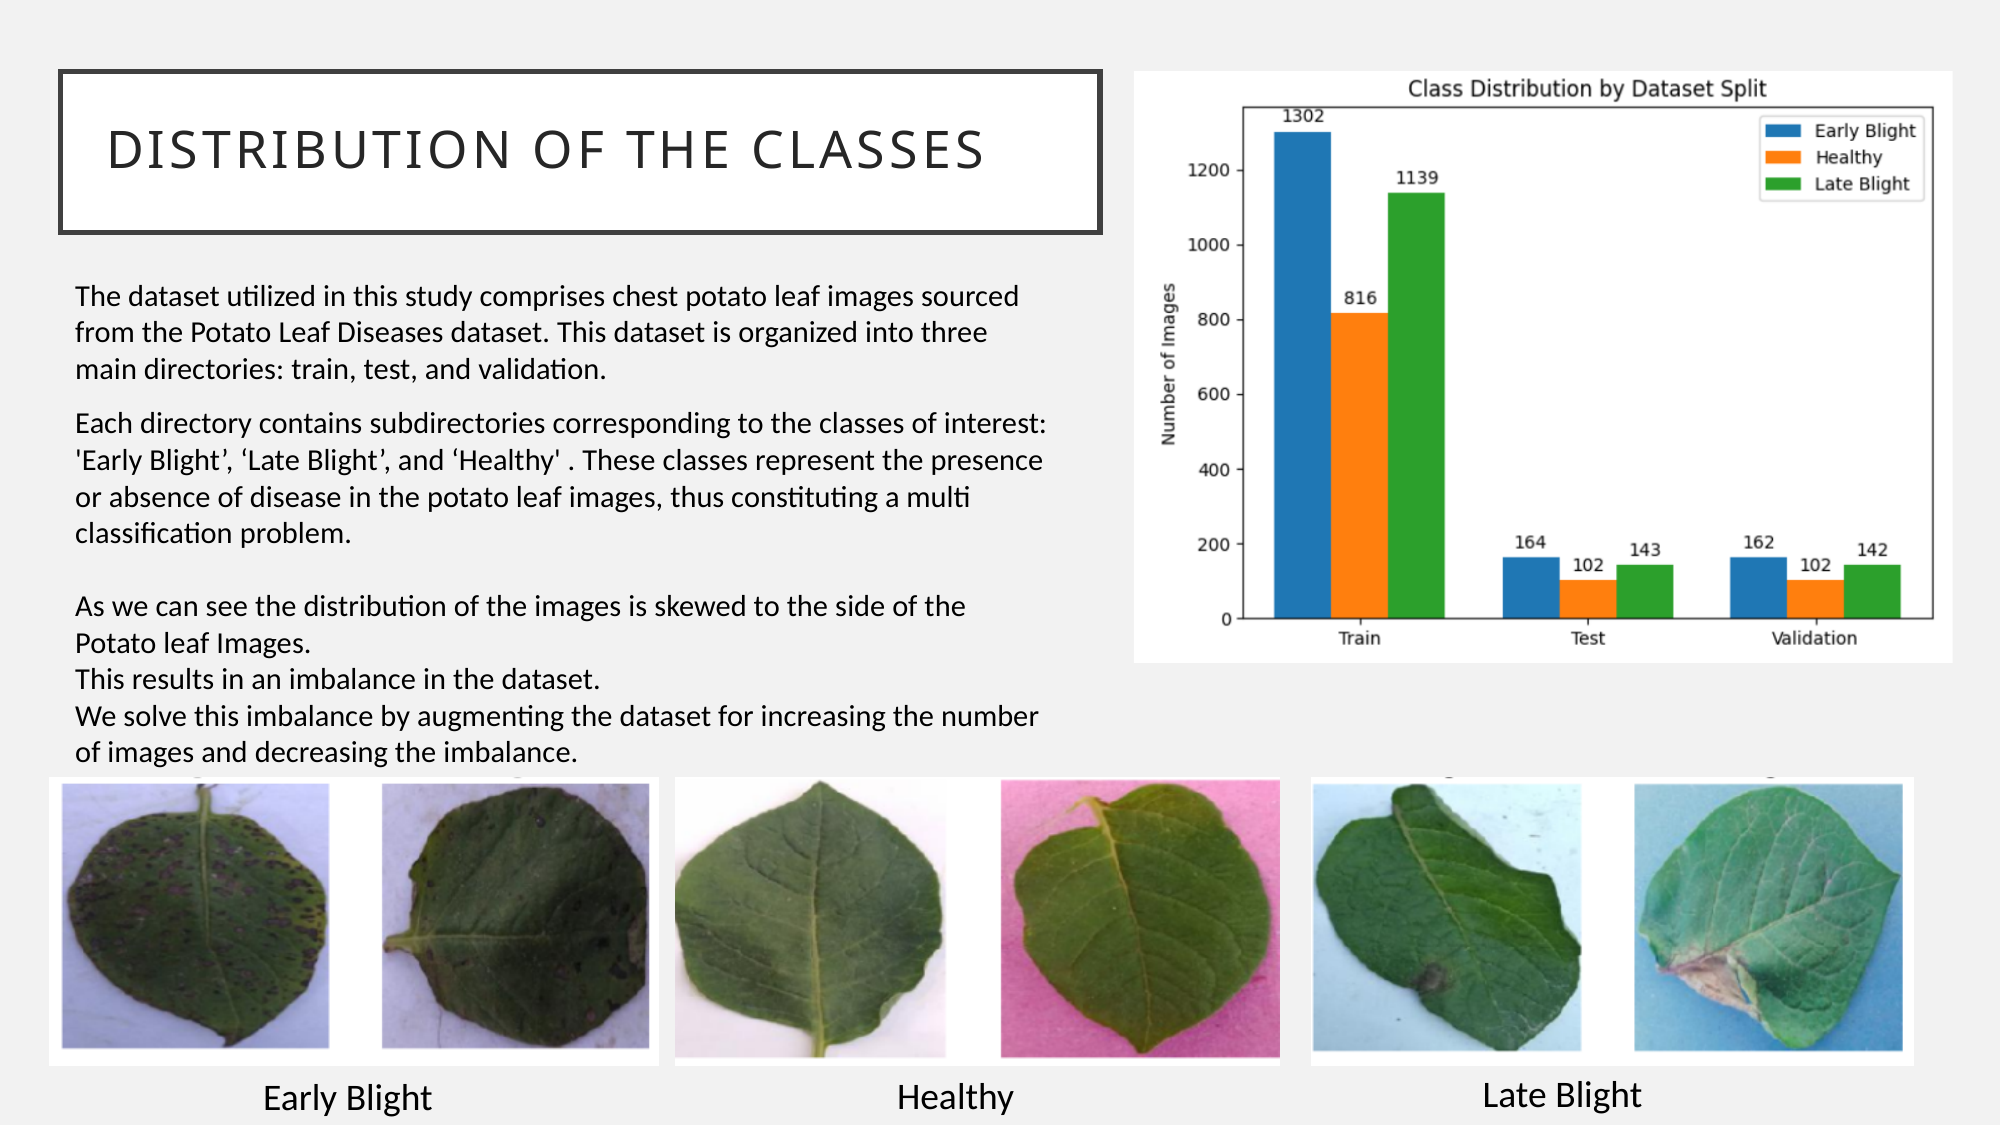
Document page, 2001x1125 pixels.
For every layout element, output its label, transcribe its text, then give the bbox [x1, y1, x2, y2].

title Distribution of the Classes [58, 69, 1103, 235]
picture [49, 777, 659, 1066]
picture [1133, 71, 1953, 663]
text_box Healthy [882, 1066, 1192, 1125]
list The dataset utilized in this study comprises chest potato leaf images sourced from the Potato Leaf Diseases dataset. This dataset is organized into three main directories: train, test, and validation. Each directory contains subdirectories corresponding to the classes of interest: 'Early Blight’, ‘Late Blight’, and ‘Healthy' . These classes represent the presence or absence of disease in the potato leaf images, thus constituting a multi classification problem. As we can see the distribution of the images is skewed to the side of the Potato leaf Images. This results in an imbalance in the dataset. We solve this imbalance by augmenting the dataset for increasing the number of images and decreasing the imbalance. [60, 268, 1065, 778]
text_box Late Blight [1467, 1066, 1758, 1123]
text_box Early Blight [248, 1066, 503, 1125]
picture [1311, 777, 1914, 1066]
picture [674, 777, 1280, 1066]
